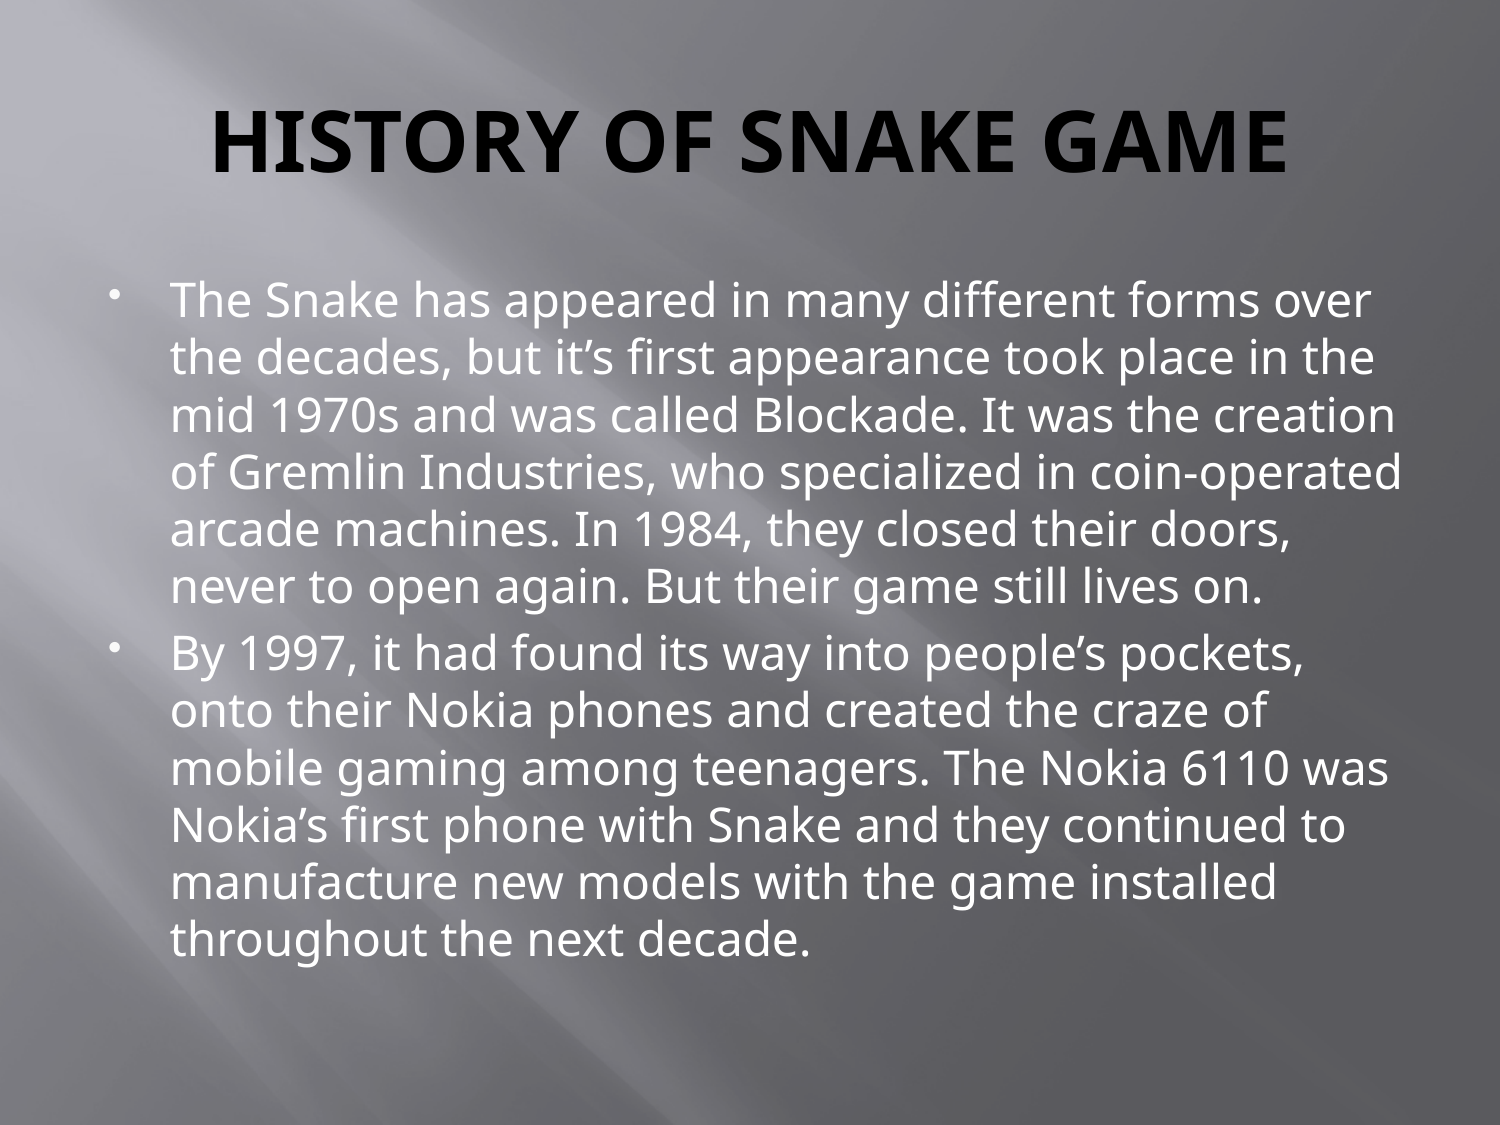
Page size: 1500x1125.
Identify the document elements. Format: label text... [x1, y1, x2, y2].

title HISTORY OF SNAKE GAME [75, 45, 1425, 233]
list The Snake has appeared in many different forms over the decades, but it’s first appearance took place in the mid 1970s and was called Blockade. It was the creation of Gremlin Industries, who specialized in coin-operated arcade machines. In 1984, they closed their doors, never to open again. But their game still lives on. By 1997, it had found its way into people’s pockets, onto their Nokia phones and created the craze of mobile gaming among teenagers. The Nokia 6110 was Nokia’s first phone with Snake and they continued to manufacture new models with the game installed throughout the next decade. [75, 262, 1425, 1035]
